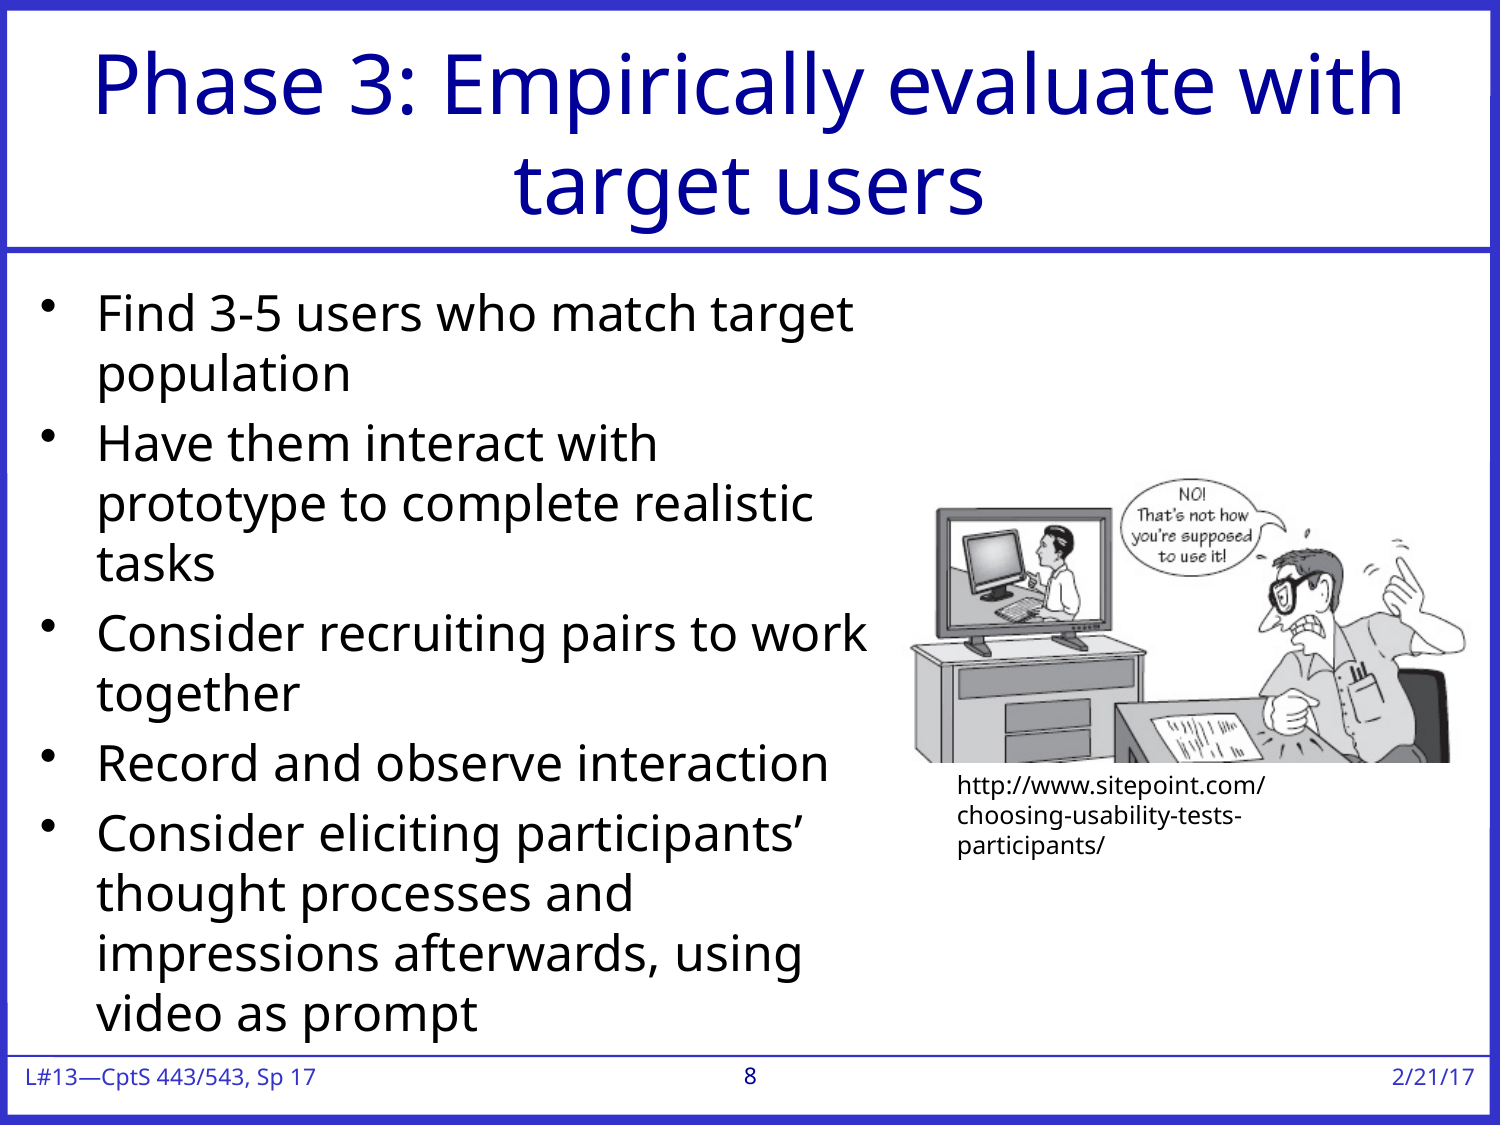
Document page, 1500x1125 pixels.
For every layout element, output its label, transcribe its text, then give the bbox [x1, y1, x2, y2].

list Find 3-5 users who match target population Have them interact with prototype to complete realistic tasks Consider recruiting pairs to work together Record and observe interaction Consider eliciting participants’ thought processes and impressions afterwards, using video as prompt [24, 273, 901, 1038]
slide_number 8 [37, 1053, 1464, 1079]
picture [899, 470, 1476, 763]
title Phase 3: Empirically evaluate with target users [24, 24, 1476, 238]
text_box http://www.sitepoint.com/choosing-usability-tests-participants/ [942, 771, 1393, 868]
